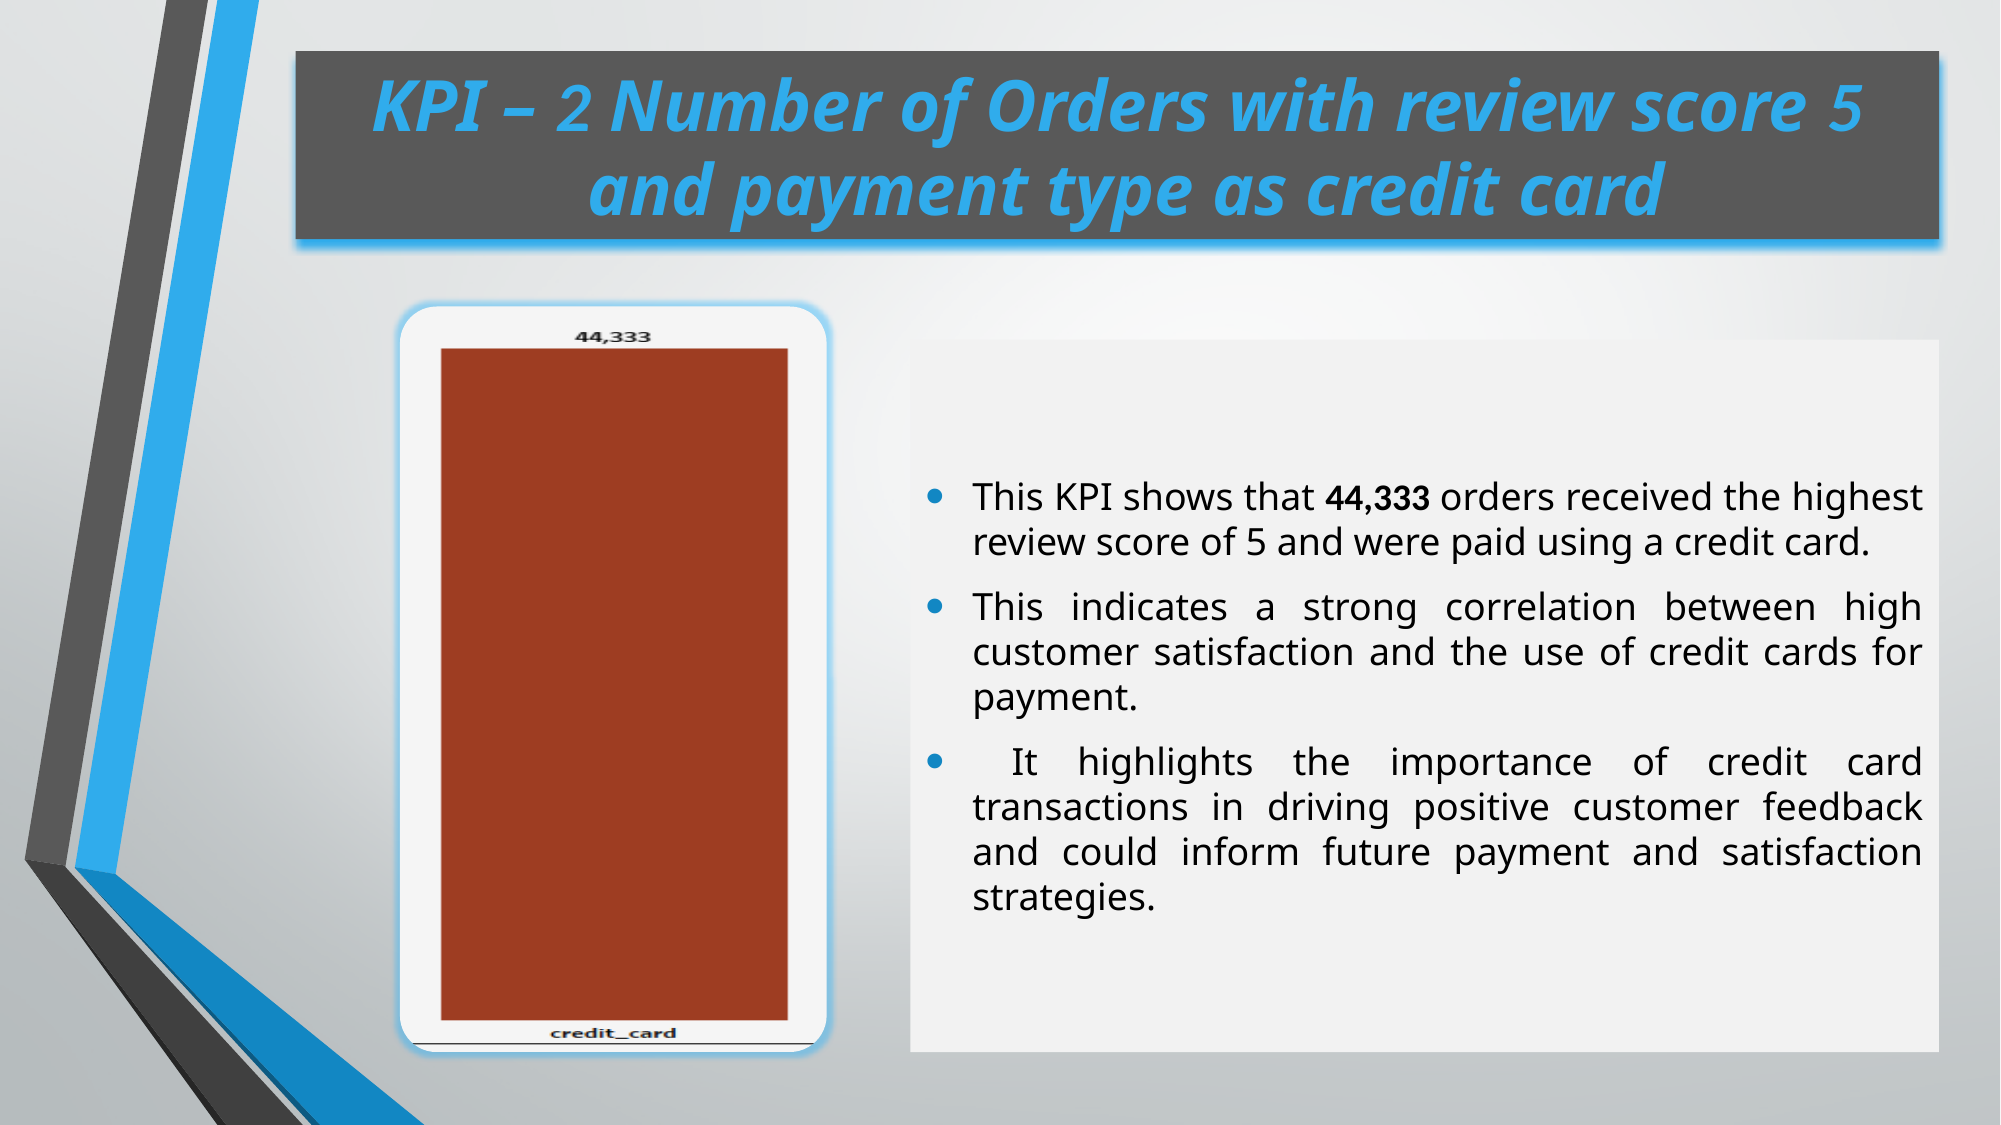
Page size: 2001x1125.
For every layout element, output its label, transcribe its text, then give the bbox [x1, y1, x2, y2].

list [399, 306, 827, 1053]
list This KPI shows that 44,333 orders received the highest review score of 5 and were paid using a credit card. This indicates a strong correlation between high customer satisfaction and the use of credit cards for payment. It highlights the importance of credit card transactions in driving positive customer feedback and could inform future payment and satisfaction strategies. [910, 339, 1939, 1053]
title KPI – 2 Number of Orders with review score 5 and payment type as credit card [295, 51, 1940, 240]
